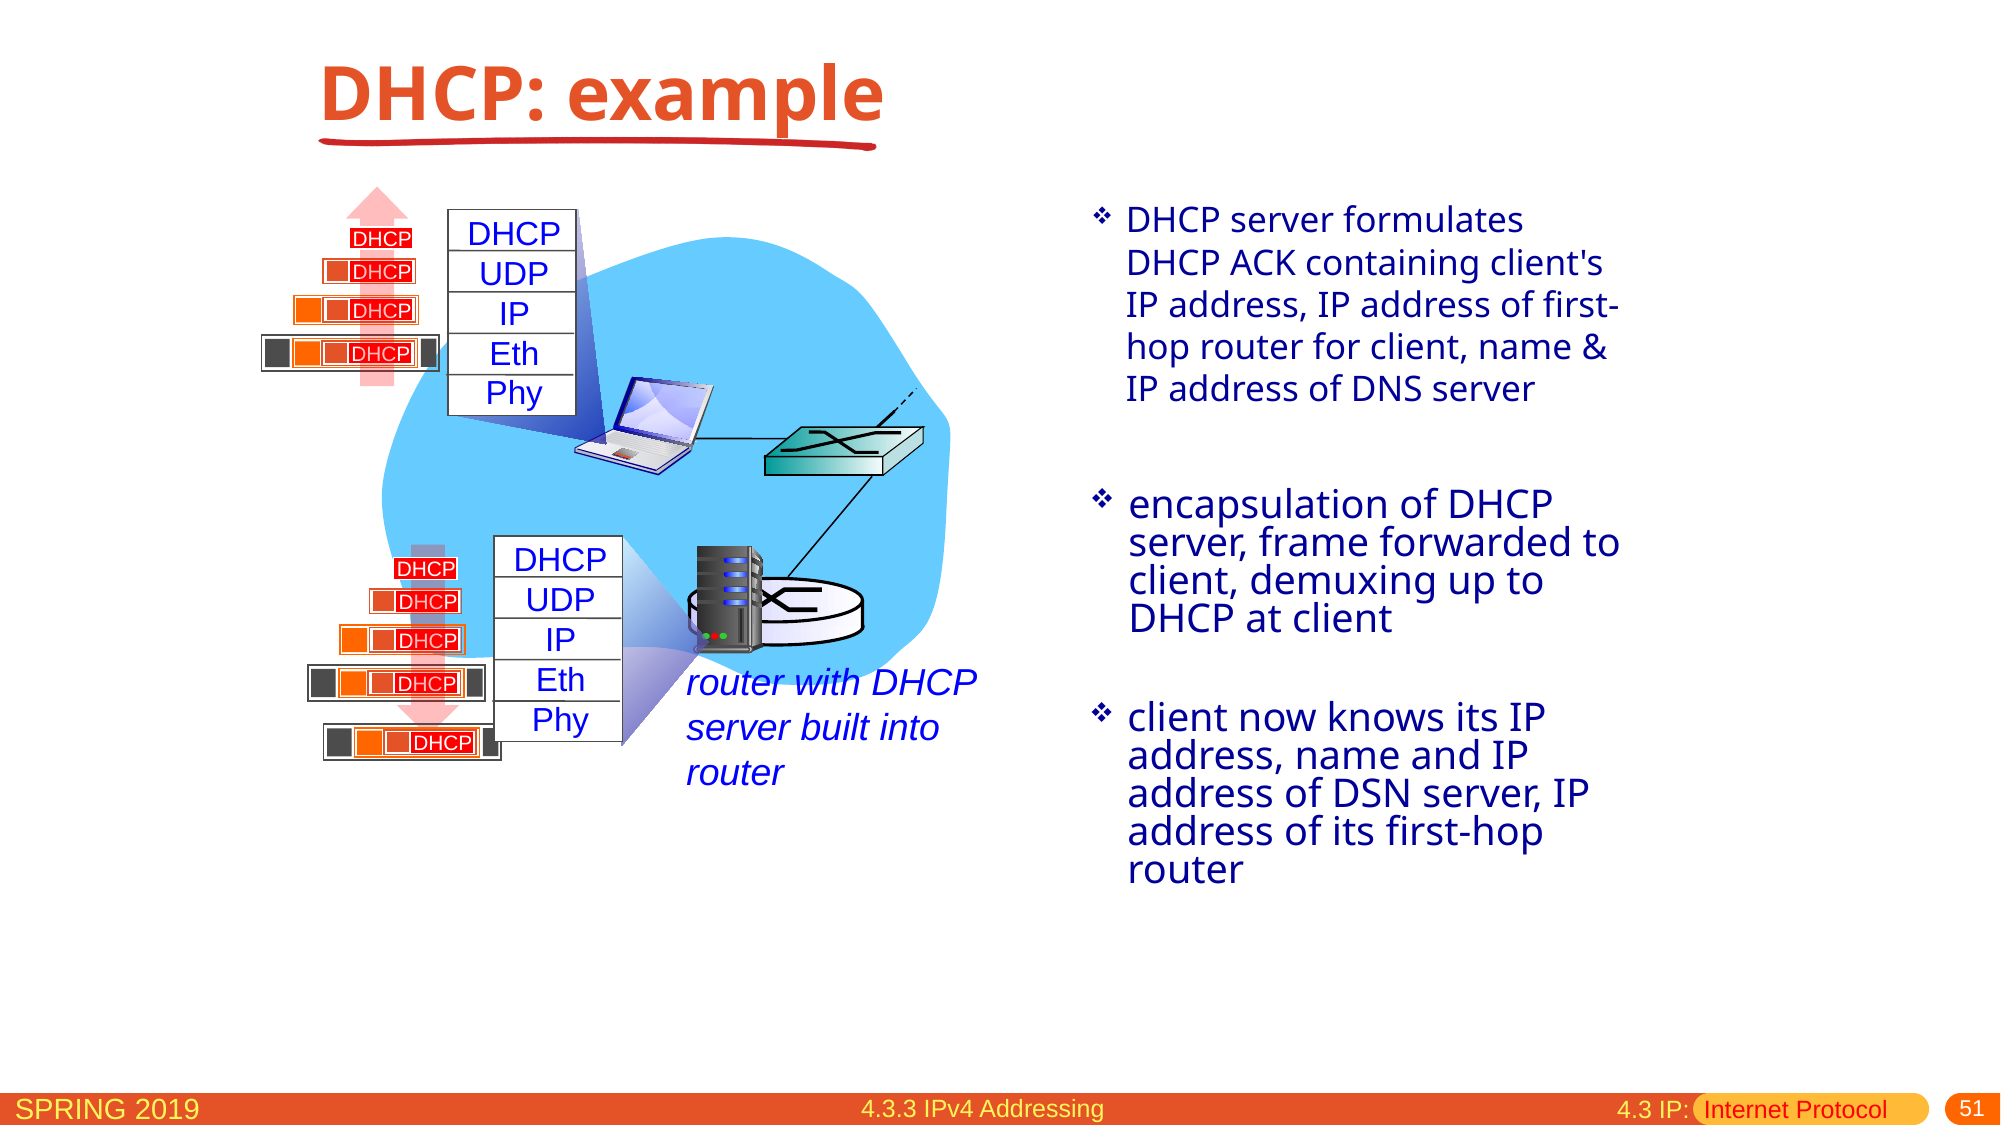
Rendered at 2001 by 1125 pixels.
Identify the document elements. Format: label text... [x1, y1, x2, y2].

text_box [492, 530, 709, 747]
text_box client now knows its IP address, name and IP address of DSN server, IP address of its first-hop router [1074, 693, 1636, 918]
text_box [307, 544, 486, 737]
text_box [574, 376, 715, 478]
text_box encapsulation of DHCP server, frame forwarded to client, demuxing up to DHCP at client [1075, 480, 1637, 705]
text_box 4.3.3 IPv4 Addressing [846, 1085, 1281, 1125]
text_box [764, 426, 924, 476]
text_box 4.3 IP: Internet Protocol [1602, 1086, 1934, 1125]
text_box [445, 204, 607, 445]
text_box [323, 722, 502, 763]
picture [315, 133, 884, 155]
text_box router with DHCP server built into router [671, 650, 1002, 801]
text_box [712, 546, 764, 653]
title DHCP: example [303, 12, 1018, 168]
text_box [768, 578, 865, 646]
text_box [381, 548, 472, 589]
text_box [381, 237, 951, 650]
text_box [261, 186, 440, 387]
list DHCP server formulates DHCP ACK containing client's IP address, IP address of first-hop router for client, name & IP address of DNS server [1076, 190, 1639, 449]
